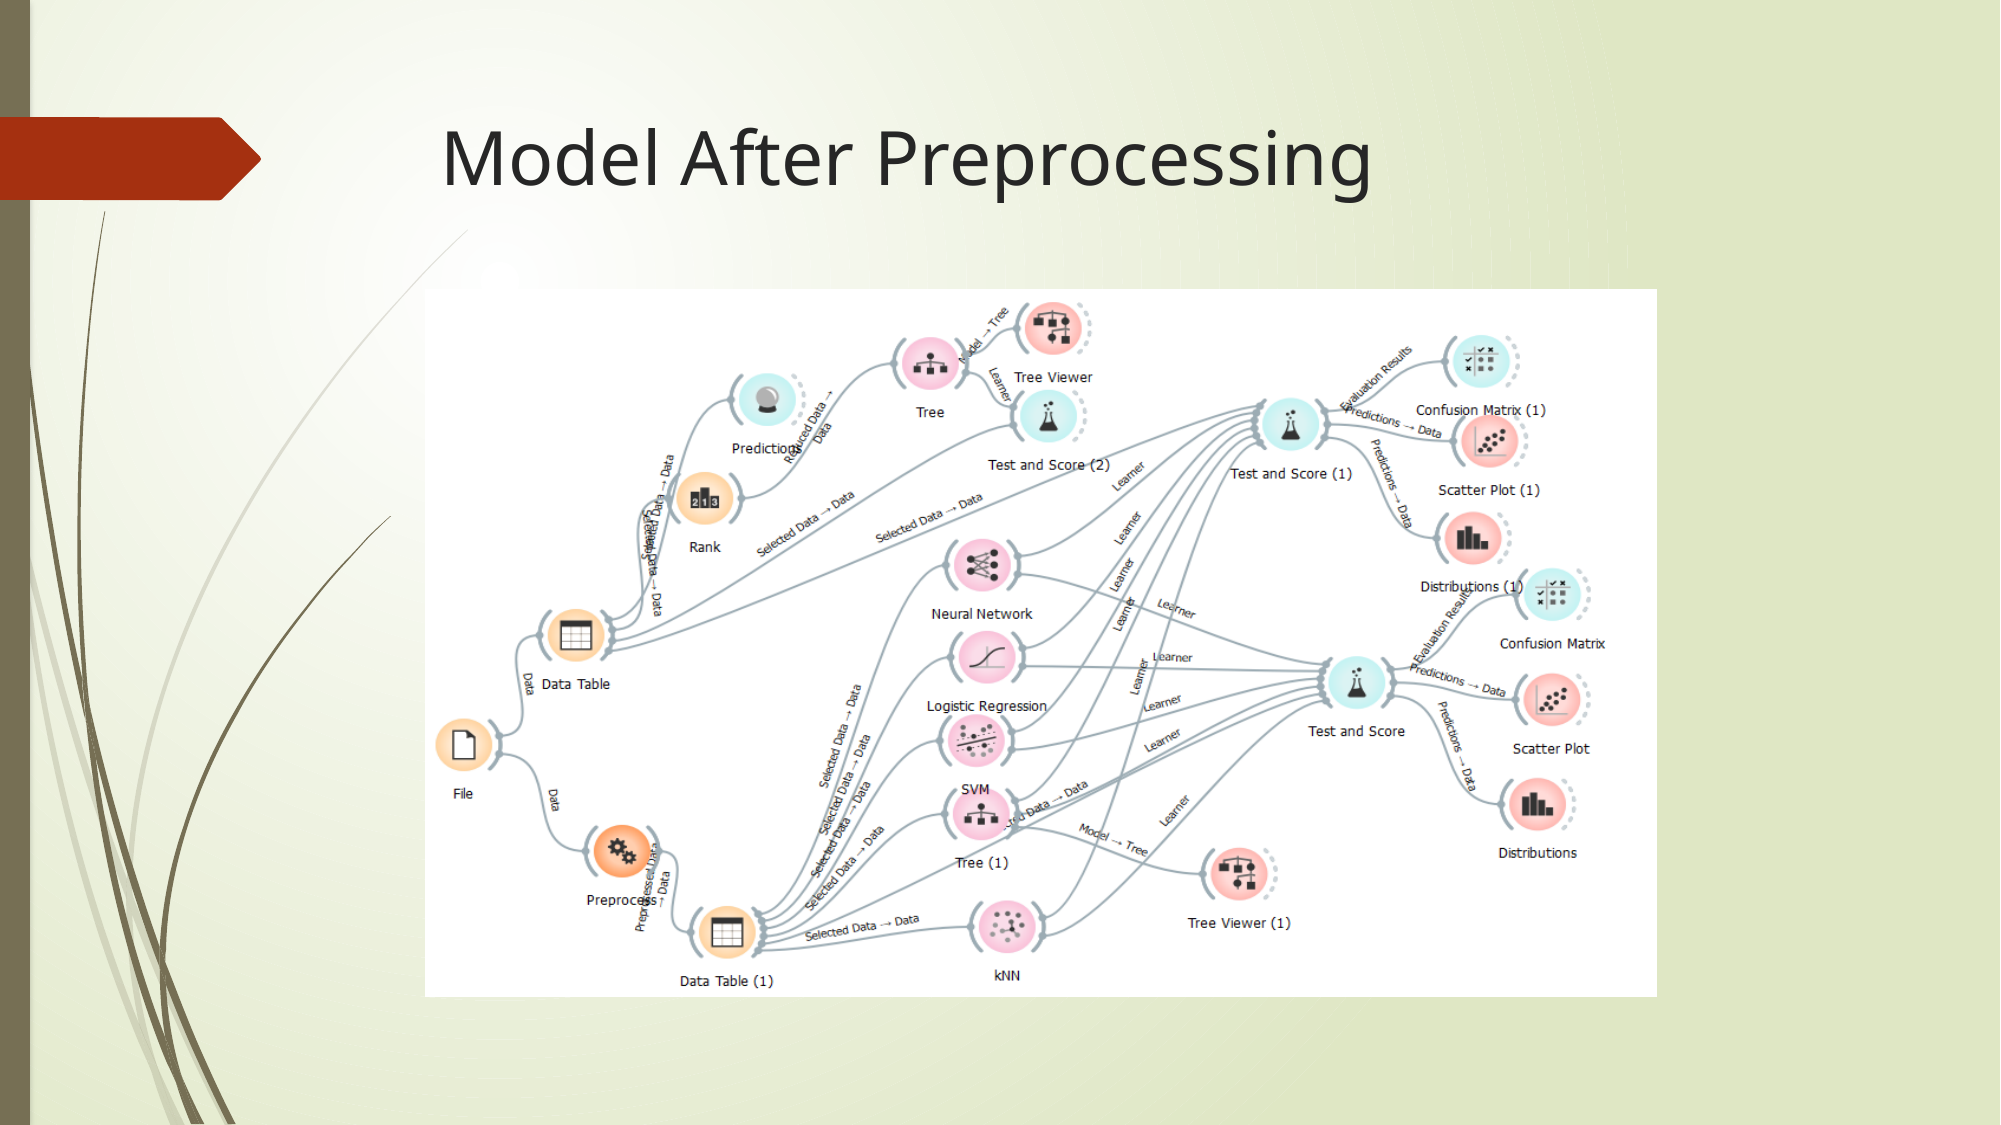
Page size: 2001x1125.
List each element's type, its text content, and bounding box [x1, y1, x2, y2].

title Model After Preprocessing [425, 102, 1888, 313]
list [425, 289, 1657, 997]
